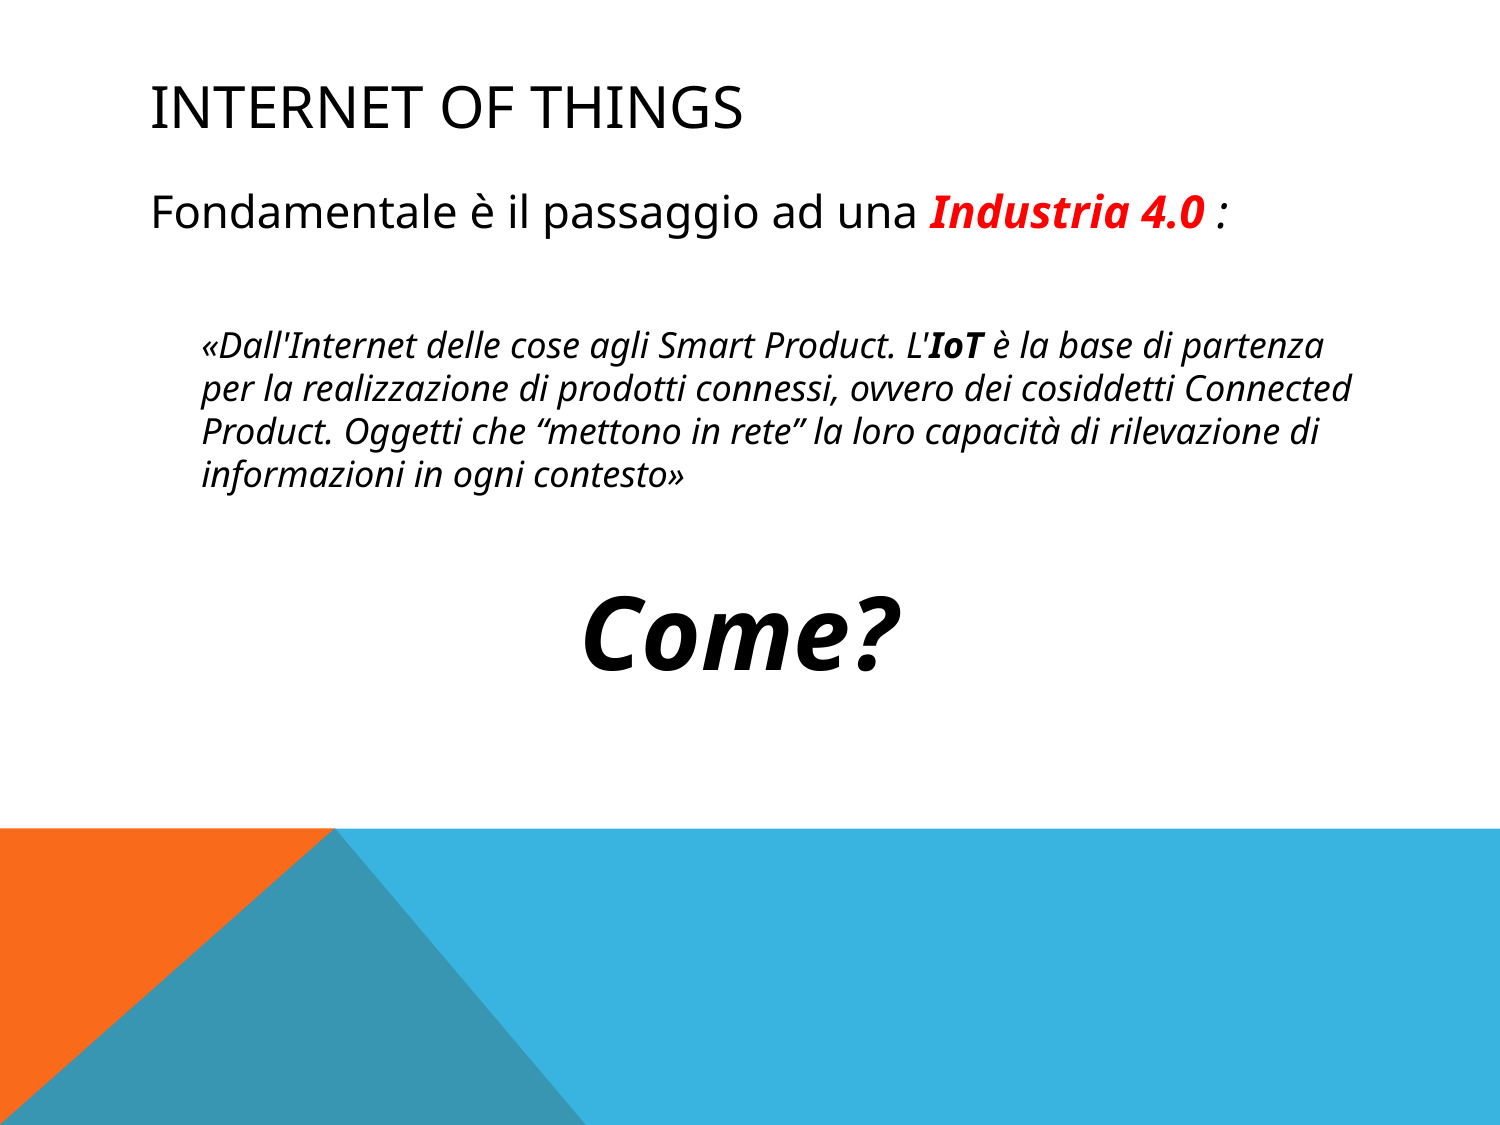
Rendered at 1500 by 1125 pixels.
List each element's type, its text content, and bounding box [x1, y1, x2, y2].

title Internet of things [135, 60, 1369, 150]
list Fondamentale è il passaggio ad una Industria 4.0 : «Dall'Internet delle cose agli Smart Product. L'IoT è la base di partenza per la realizzazione di prodotti connessi, ovvero dei cosiddetti Connected Product. Oggetti che “mettono in rete” la loro capacità di rilevazione di informazioni in ogni contesto» Come? [135, 176, 1369, 764]
